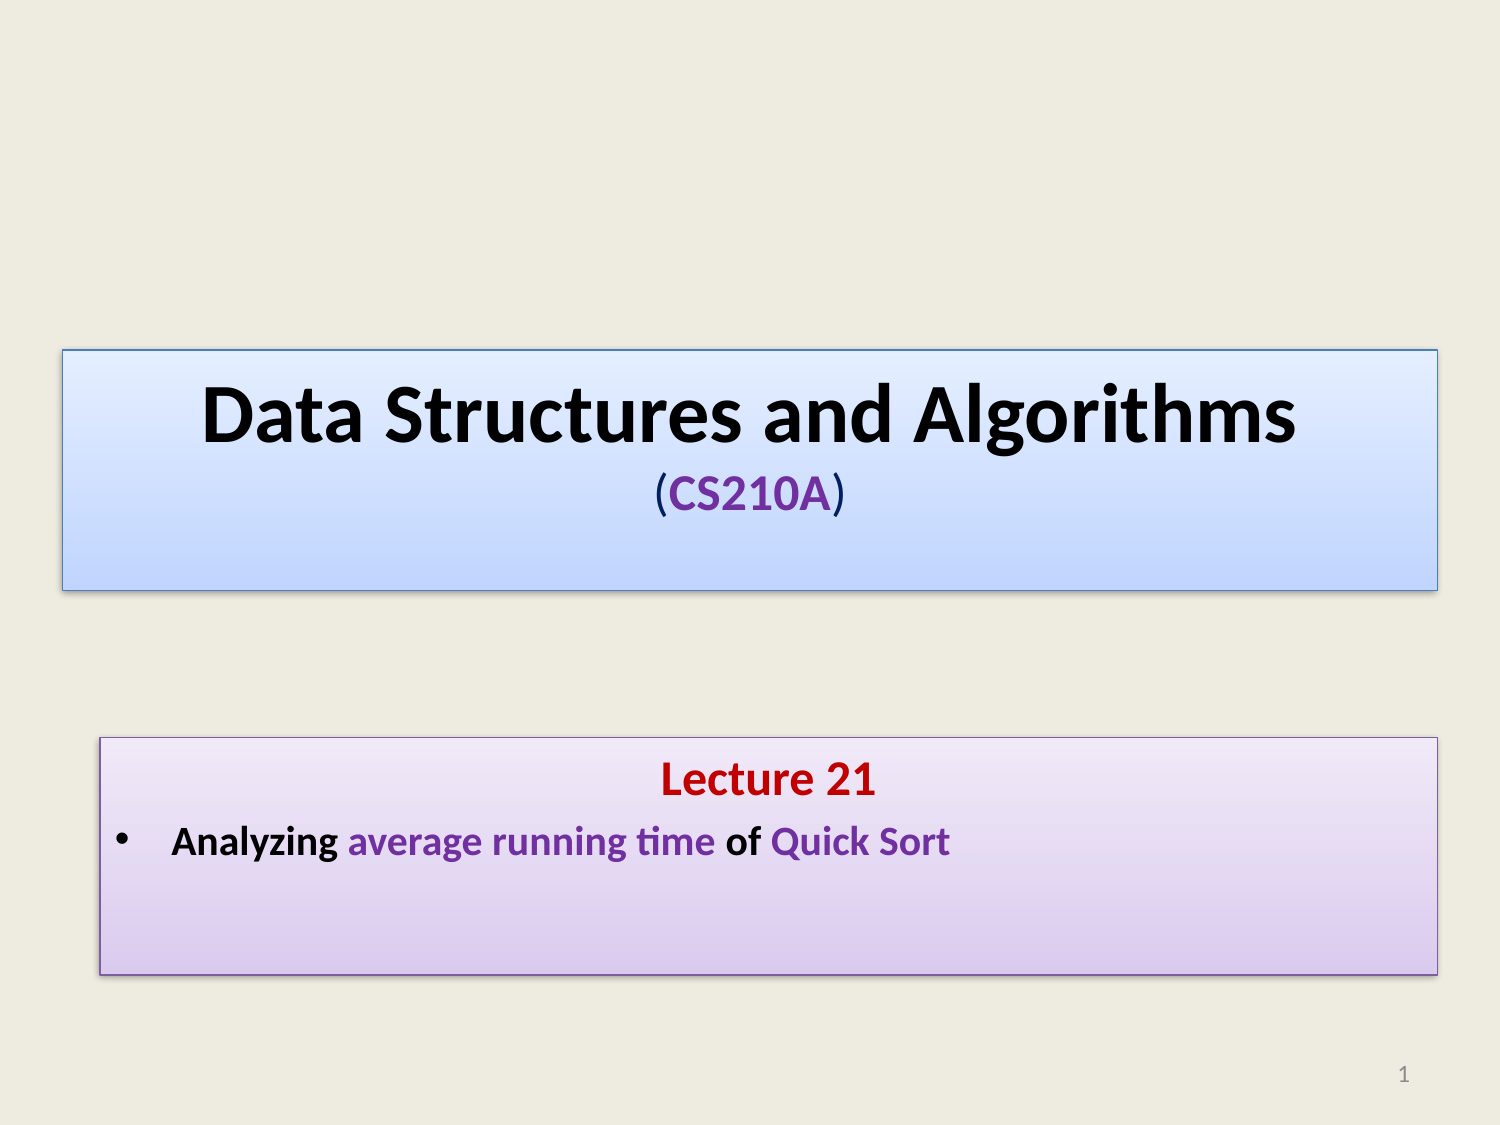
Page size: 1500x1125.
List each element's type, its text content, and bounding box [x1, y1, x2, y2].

subtitle Lecture 21 Analyzing average running time of Quick Sort [99, 737, 1438, 976]
title Data Structures and Algorithms (CS210A) [62, 349, 1438, 591]
slide_number 1 [1074, 1042, 1425, 1103]
